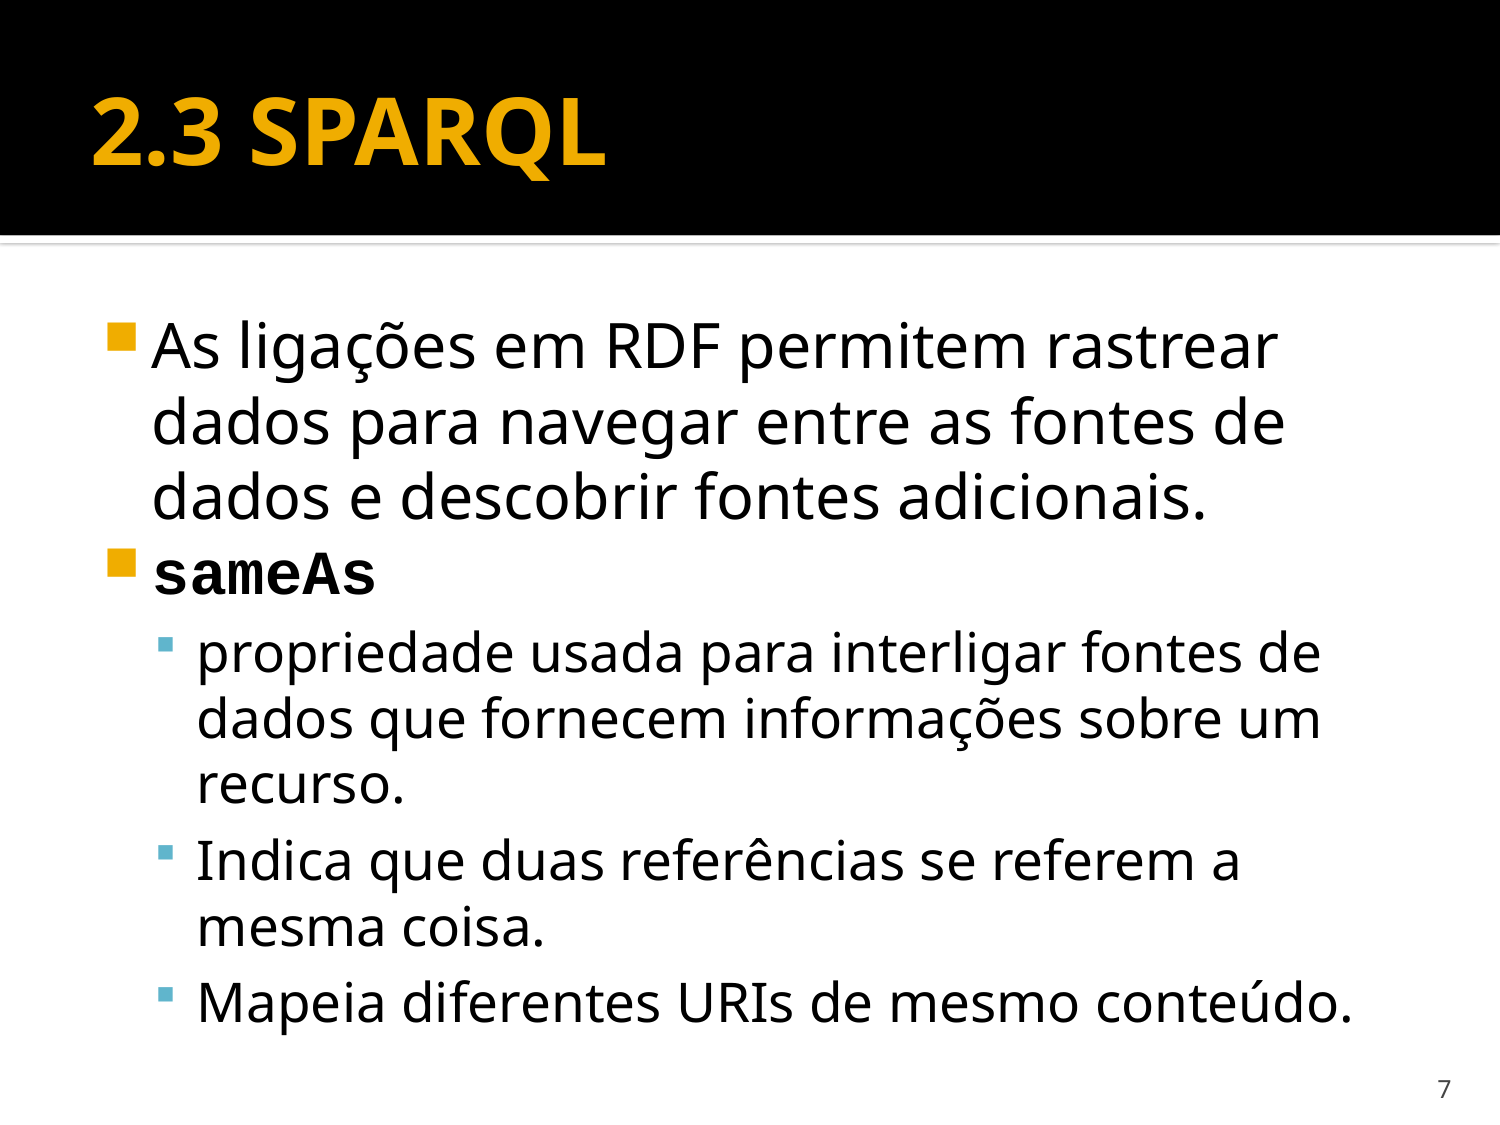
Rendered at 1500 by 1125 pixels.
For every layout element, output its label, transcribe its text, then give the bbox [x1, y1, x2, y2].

title 2.3 SPARQL [75, 25, 1425, 231]
list As ligações em RDF permitem rastrear dados para navegar entre as fontes de dados e descobrir fontes adicionais. sameAs propriedade usada para interligar fontes de dados que fornecem informações sobre um recurso. Indica que duas referências se referem a mesma coisa. Mapeia diferentes URIs de mesmo conteúdo. [75, 291, 1425, 1050]
slide_number 7 [1345, 1062, 1467, 1108]
